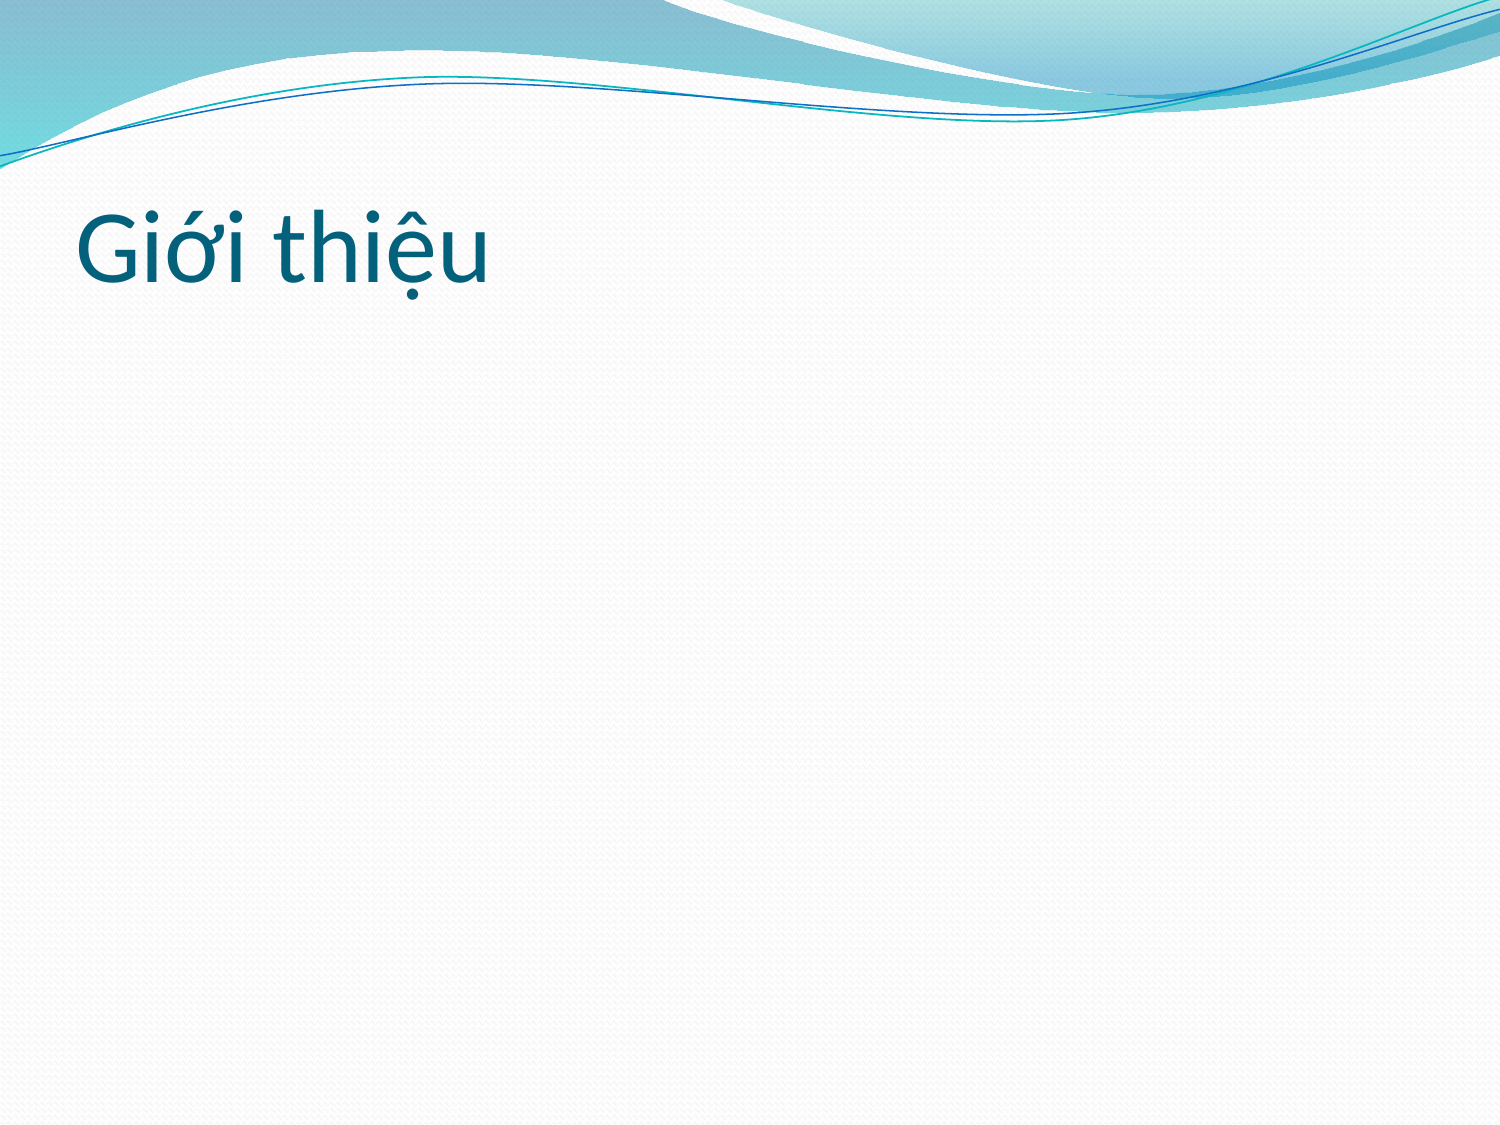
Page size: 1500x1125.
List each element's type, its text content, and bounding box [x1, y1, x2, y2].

title Giới thiệu [75, 115, 1425, 303]
